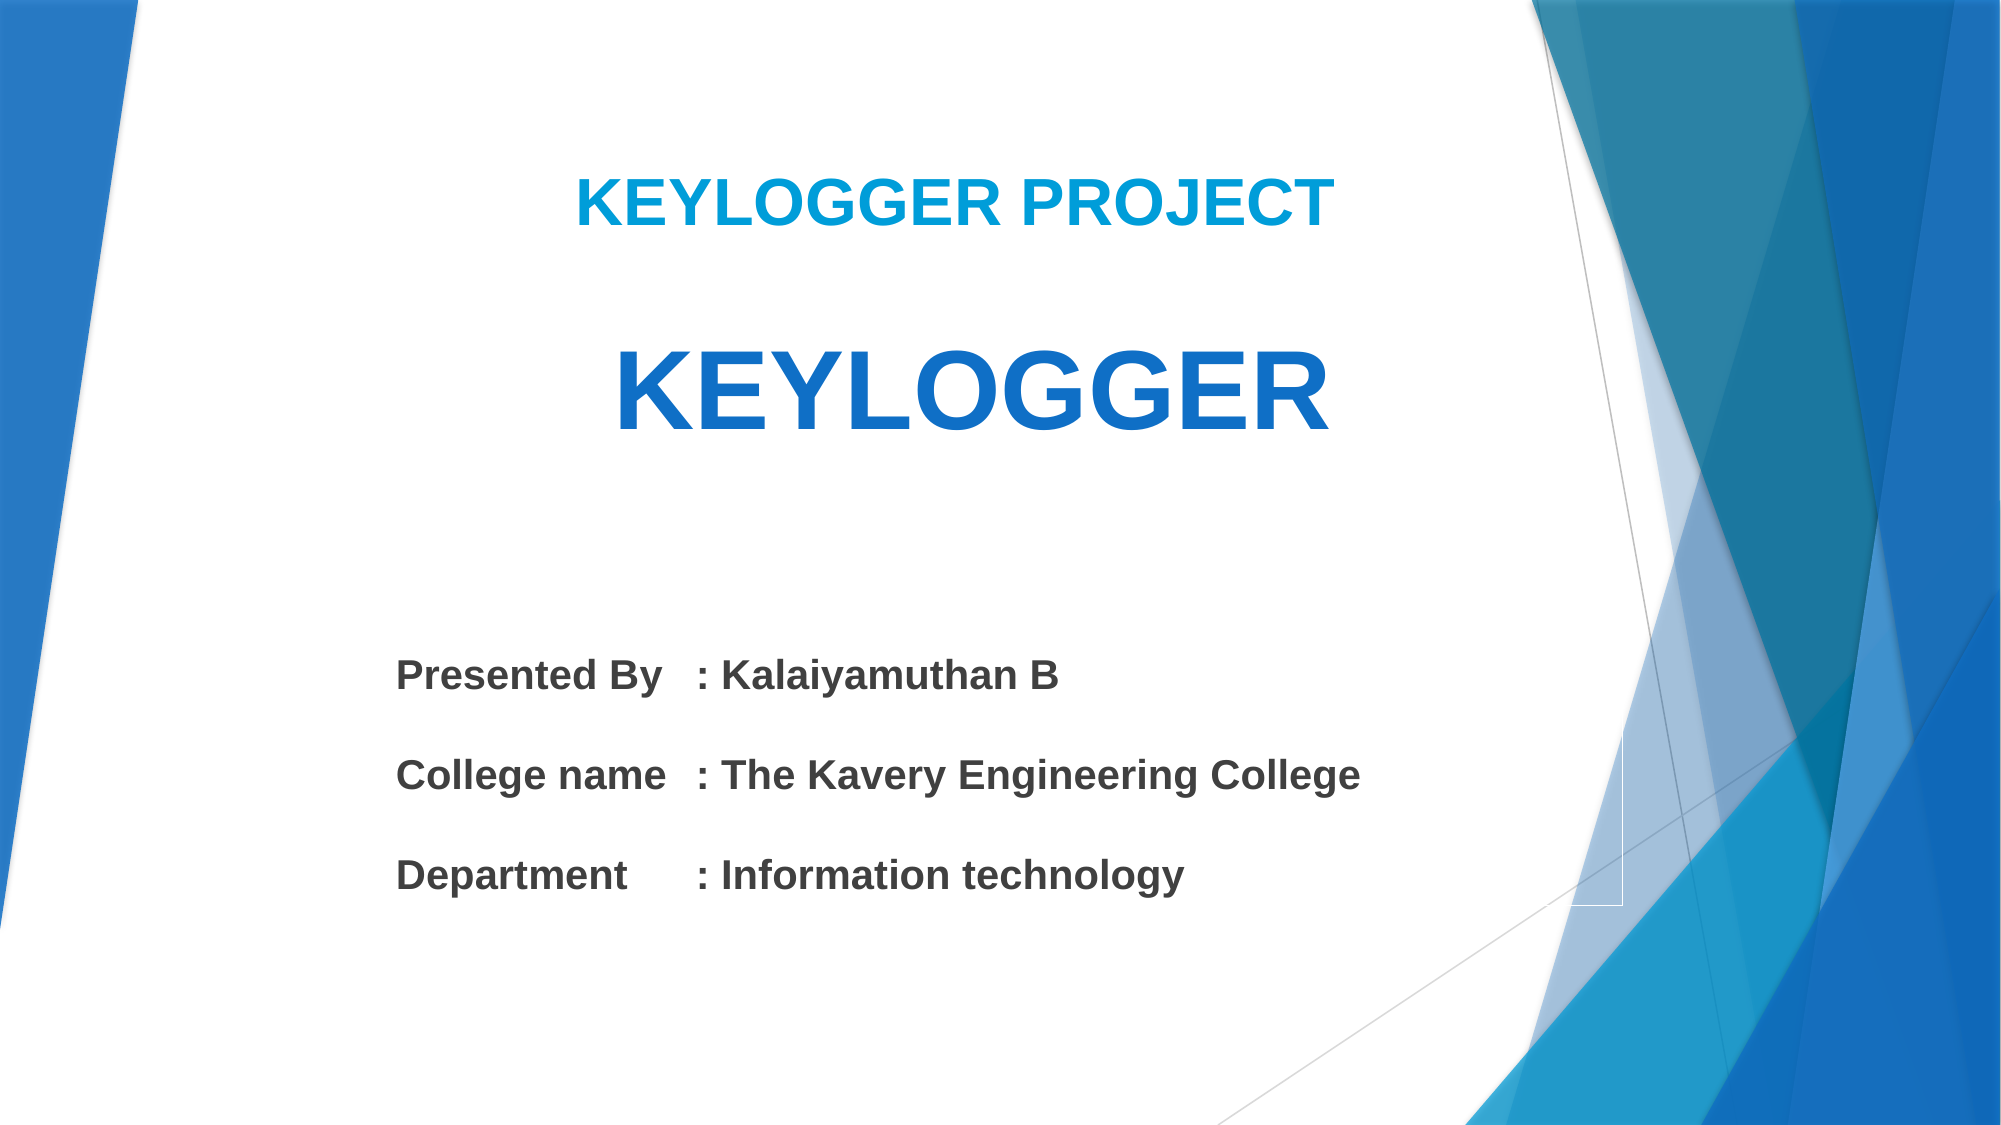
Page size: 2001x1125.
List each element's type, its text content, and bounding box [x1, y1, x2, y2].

text_box KEYLOGGER PROJECT [0, 151, 2000, 247]
title KEYLOGGER [222, 298, 1723, 460]
text_box Presented By : Kalaiyamuthan B College name : The Kavery Engineering College Department : Information technology [380, 640, 1623, 906]
